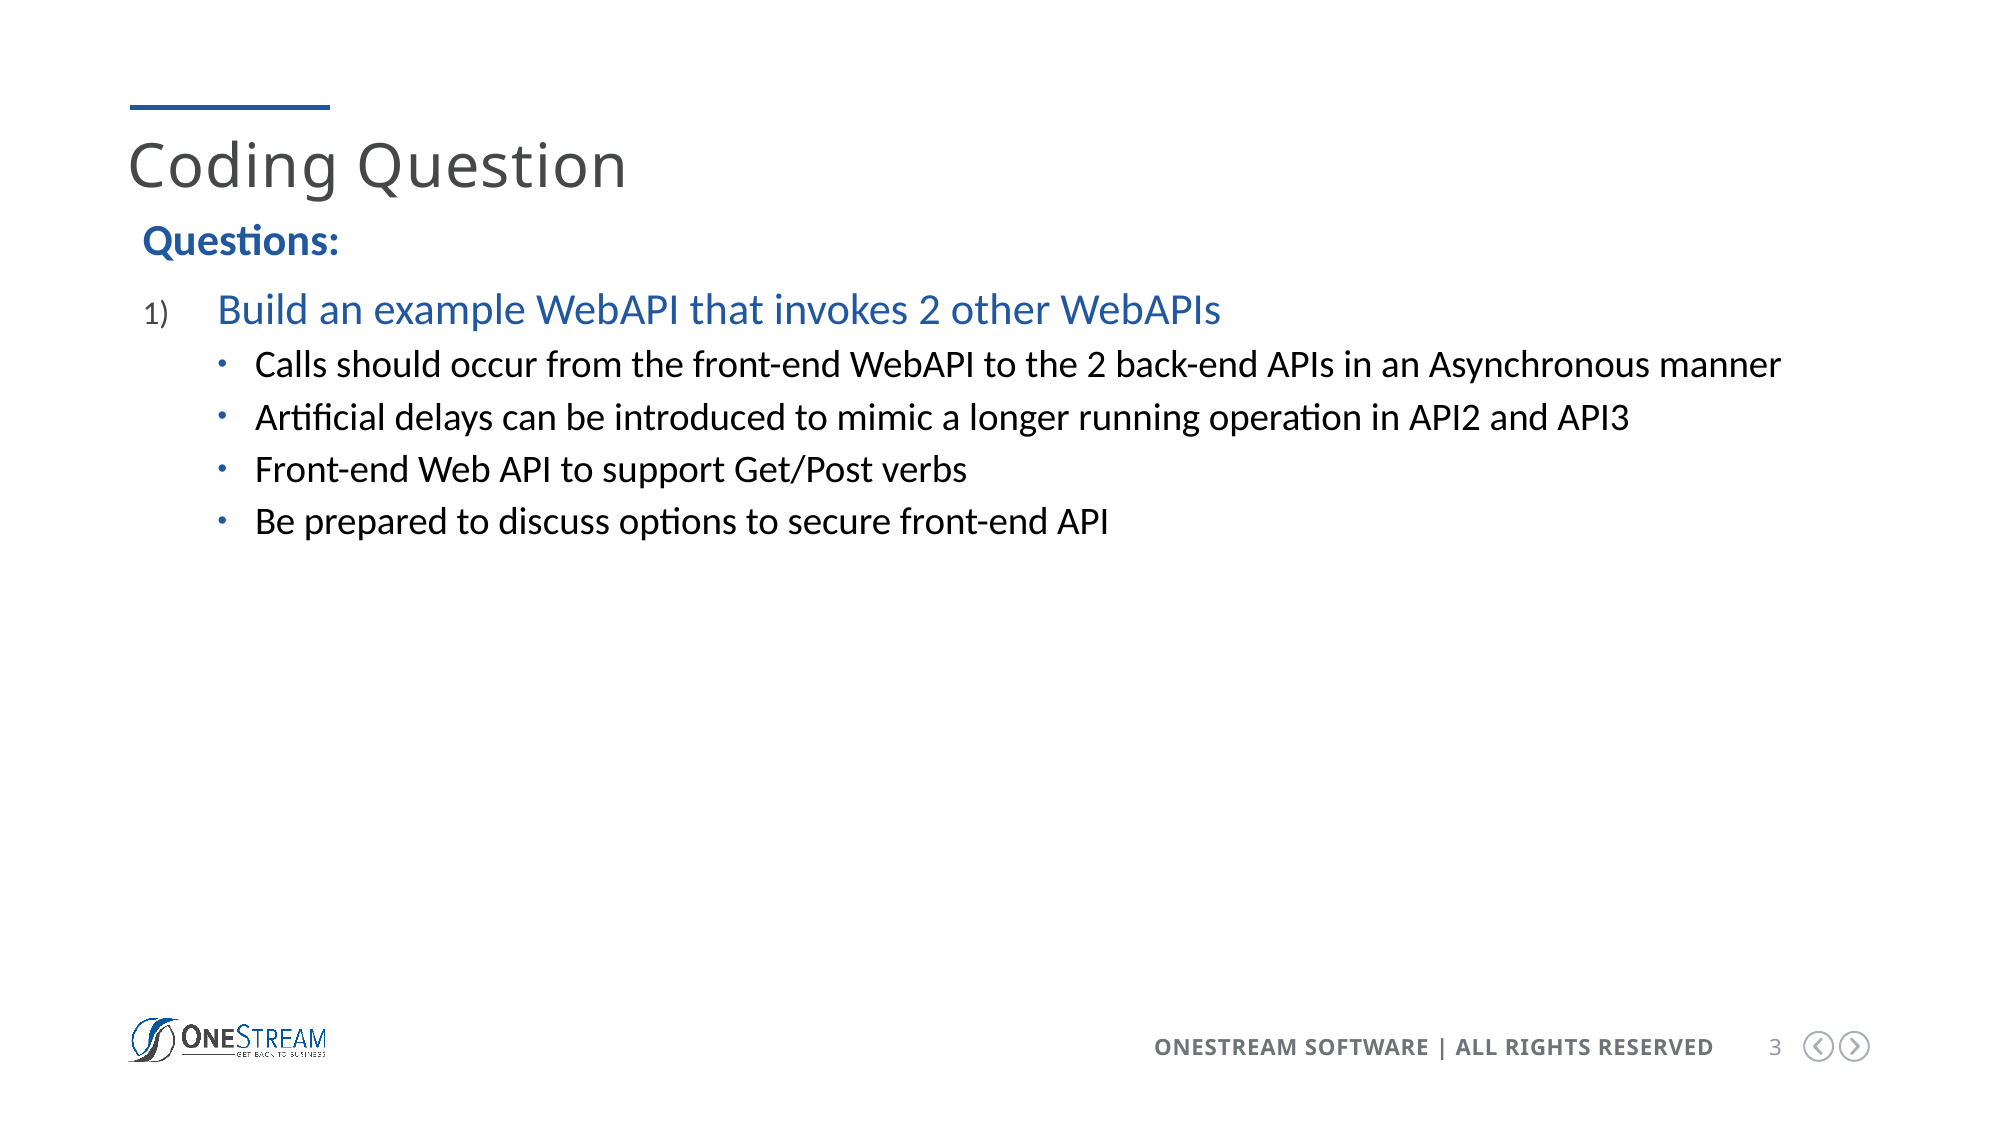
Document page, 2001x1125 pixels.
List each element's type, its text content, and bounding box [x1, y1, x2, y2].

picture [127, 1018, 325, 1062]
list Questions: Build an example WebAPI that invokes 2 other WebAPIs Calls should occur from the front-end WebAPI to the 2 back-end APIs in an Asynchronous manner Artificial delays can be introduced to mimic a longer running operation in API2 and API3 Front-end Web API to support Get/Post verbs Be prepared to discuss options to secure front-end API [127, 209, 1868, 984]
list Coding Question [127, 125, 1868, 209]
